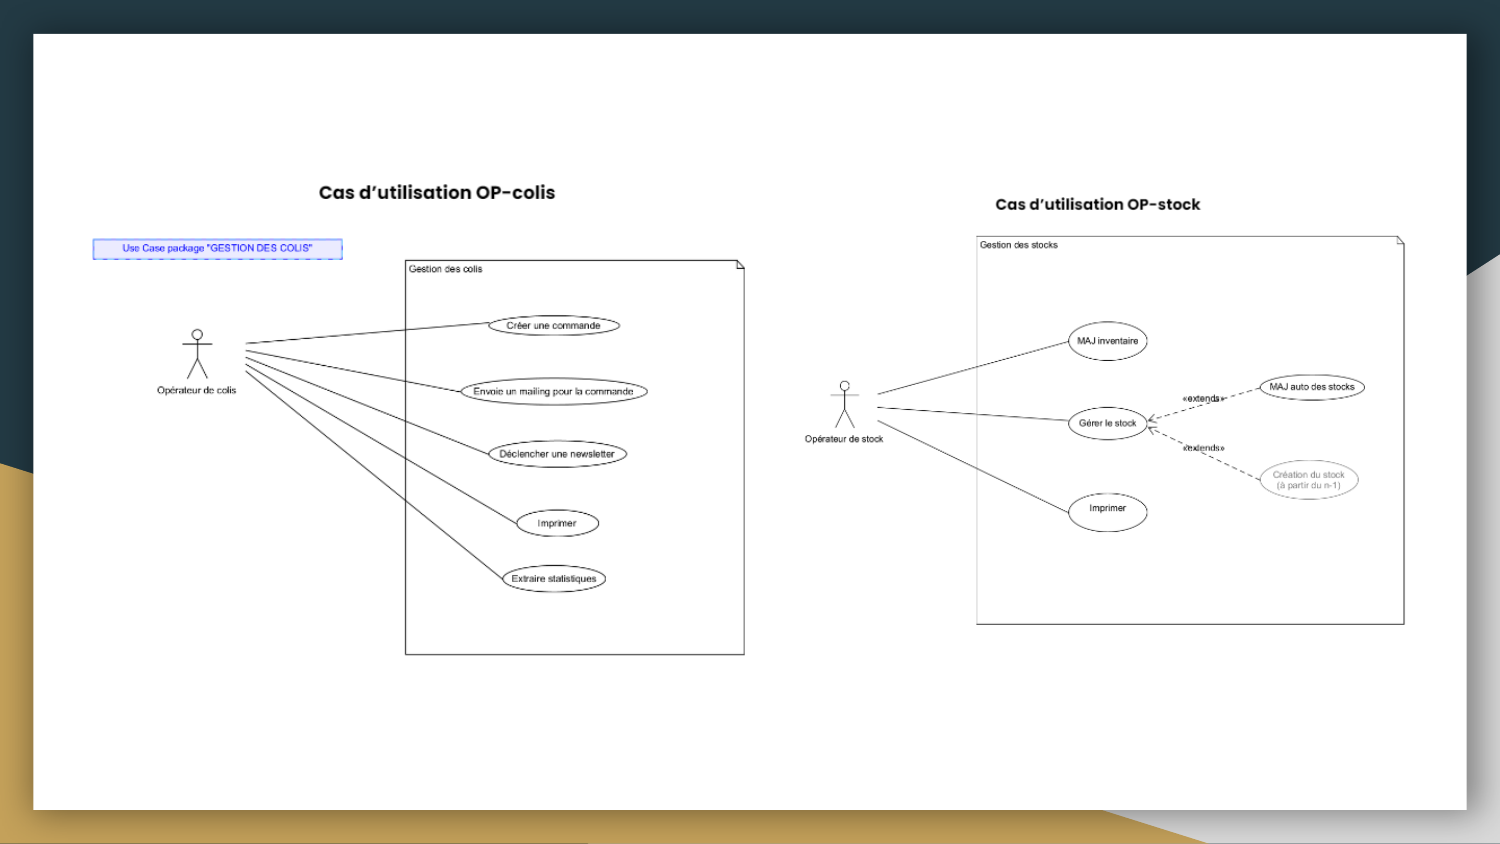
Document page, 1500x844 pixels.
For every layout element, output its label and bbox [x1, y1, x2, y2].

picture [72, 173, 1441, 671]
